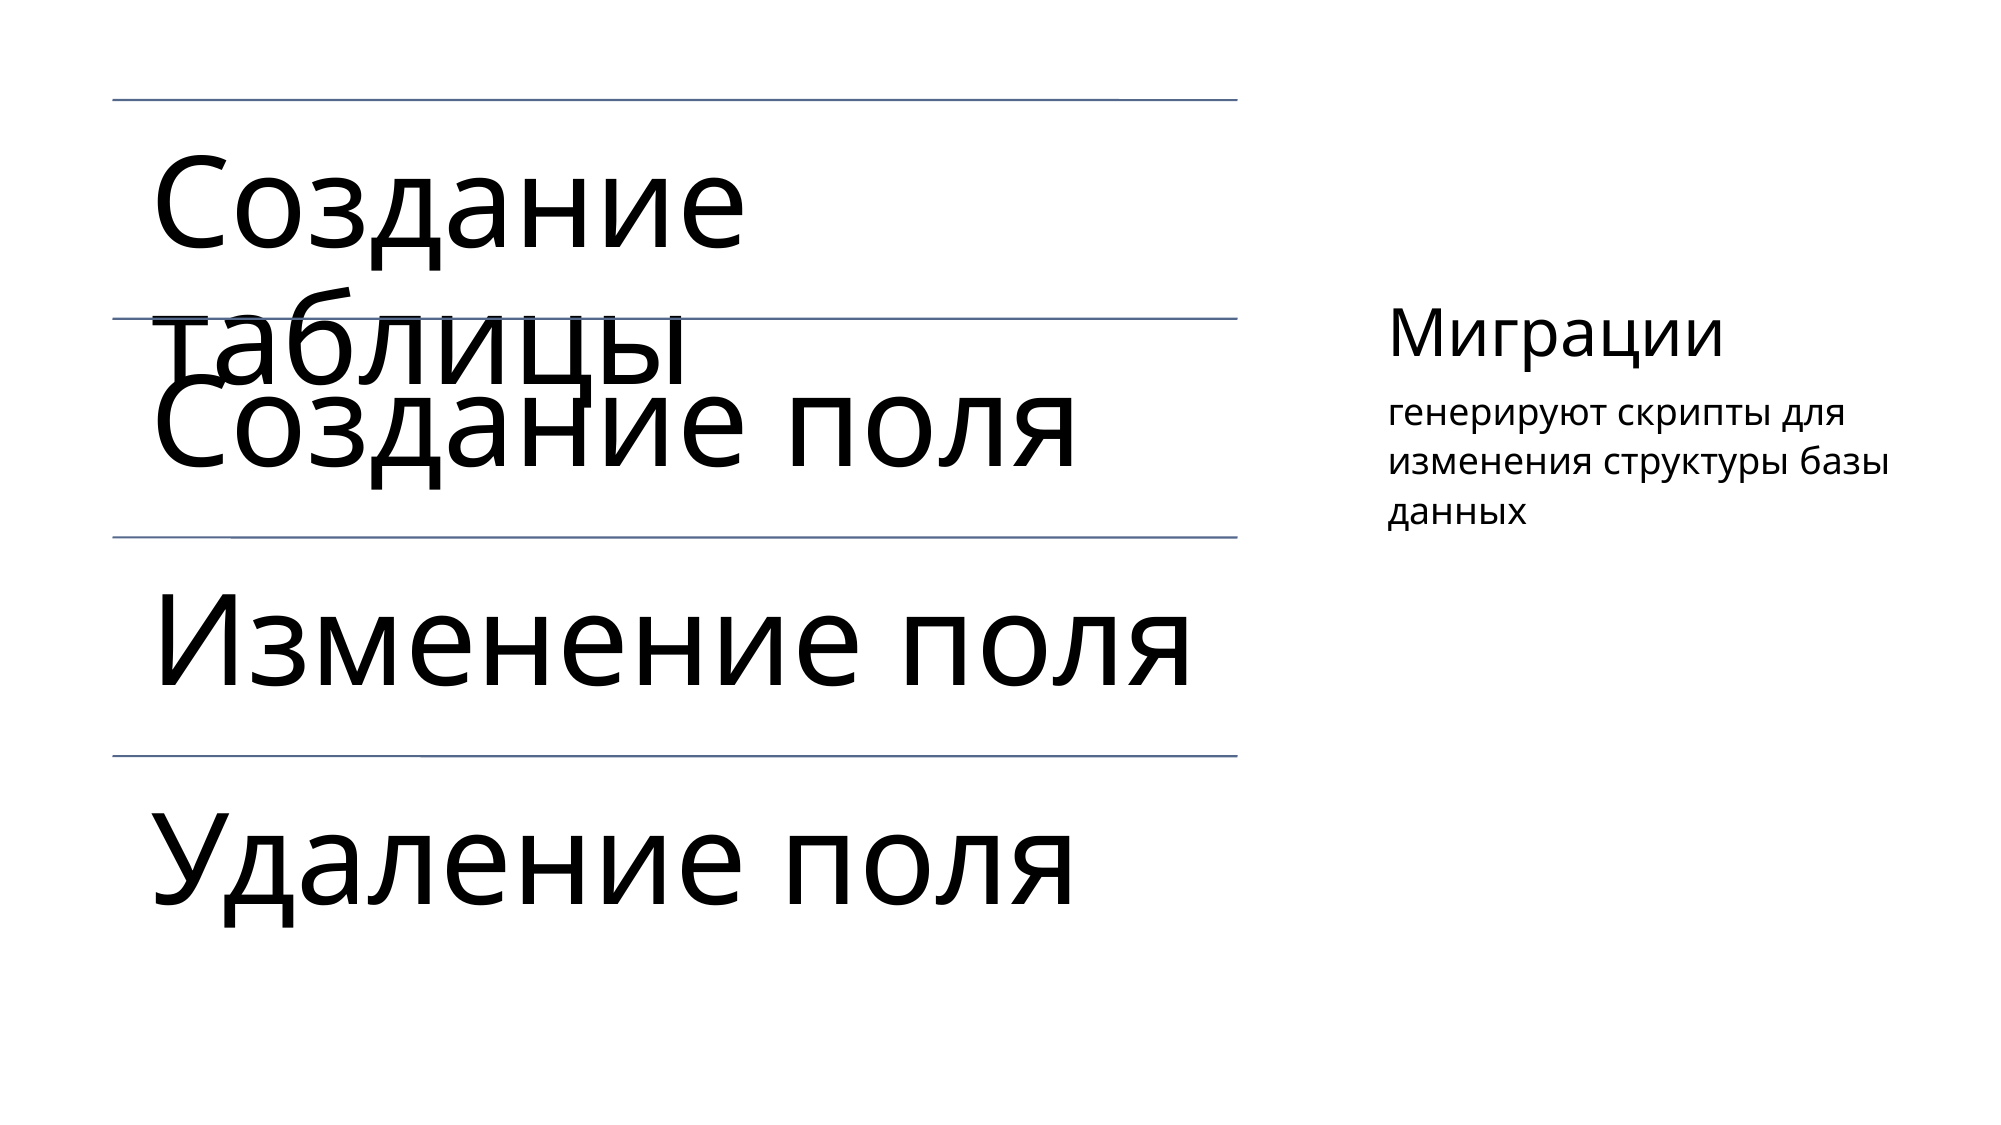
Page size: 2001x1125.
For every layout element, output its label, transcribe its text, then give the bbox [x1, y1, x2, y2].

title Миграции [1387, 99, 1907, 370]
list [112, 99, 1238, 975]
list генерируют скрипты для изменения структуры базы данных [1387, 383, 1907, 975]
